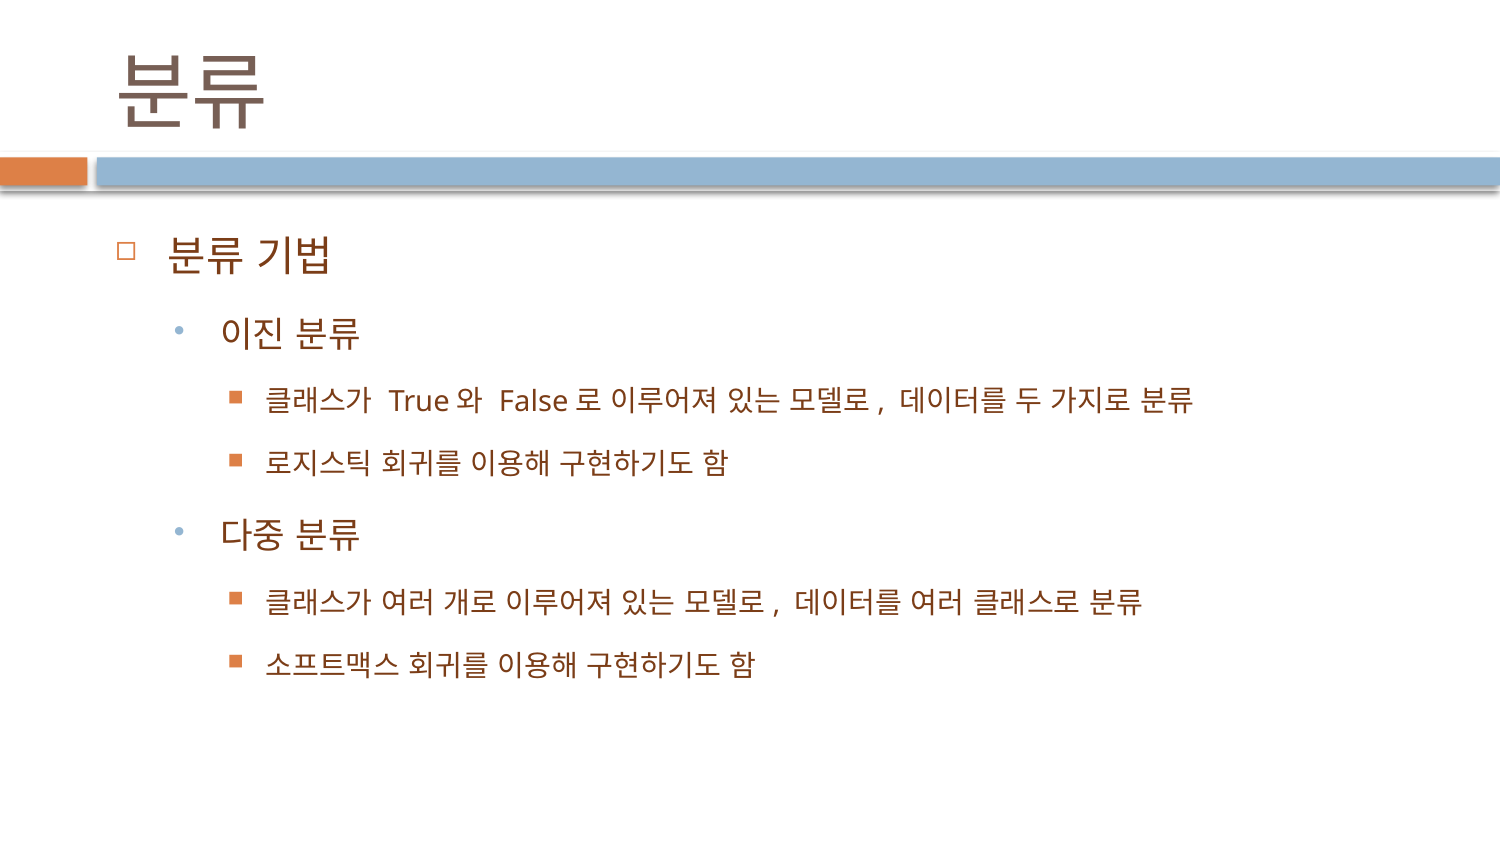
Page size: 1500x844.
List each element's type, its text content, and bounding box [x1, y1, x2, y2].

title 분류 [100, 28, 1438, 150]
list 분류 기법 이진 분류 클래스가 True와 False로 이루어져 있는 모델로, 데이터를 두 가지로 분류 로지스틱 회귀를 이용해 구현하기도 함 다중 분류 클래스가 여러 개로 이루어져 있는 모델로, 데이터를 여러 클래스로 분류 소프트맥스 회귀를 이용해 구현하기도 함 [100, 196, 1438, 750]
